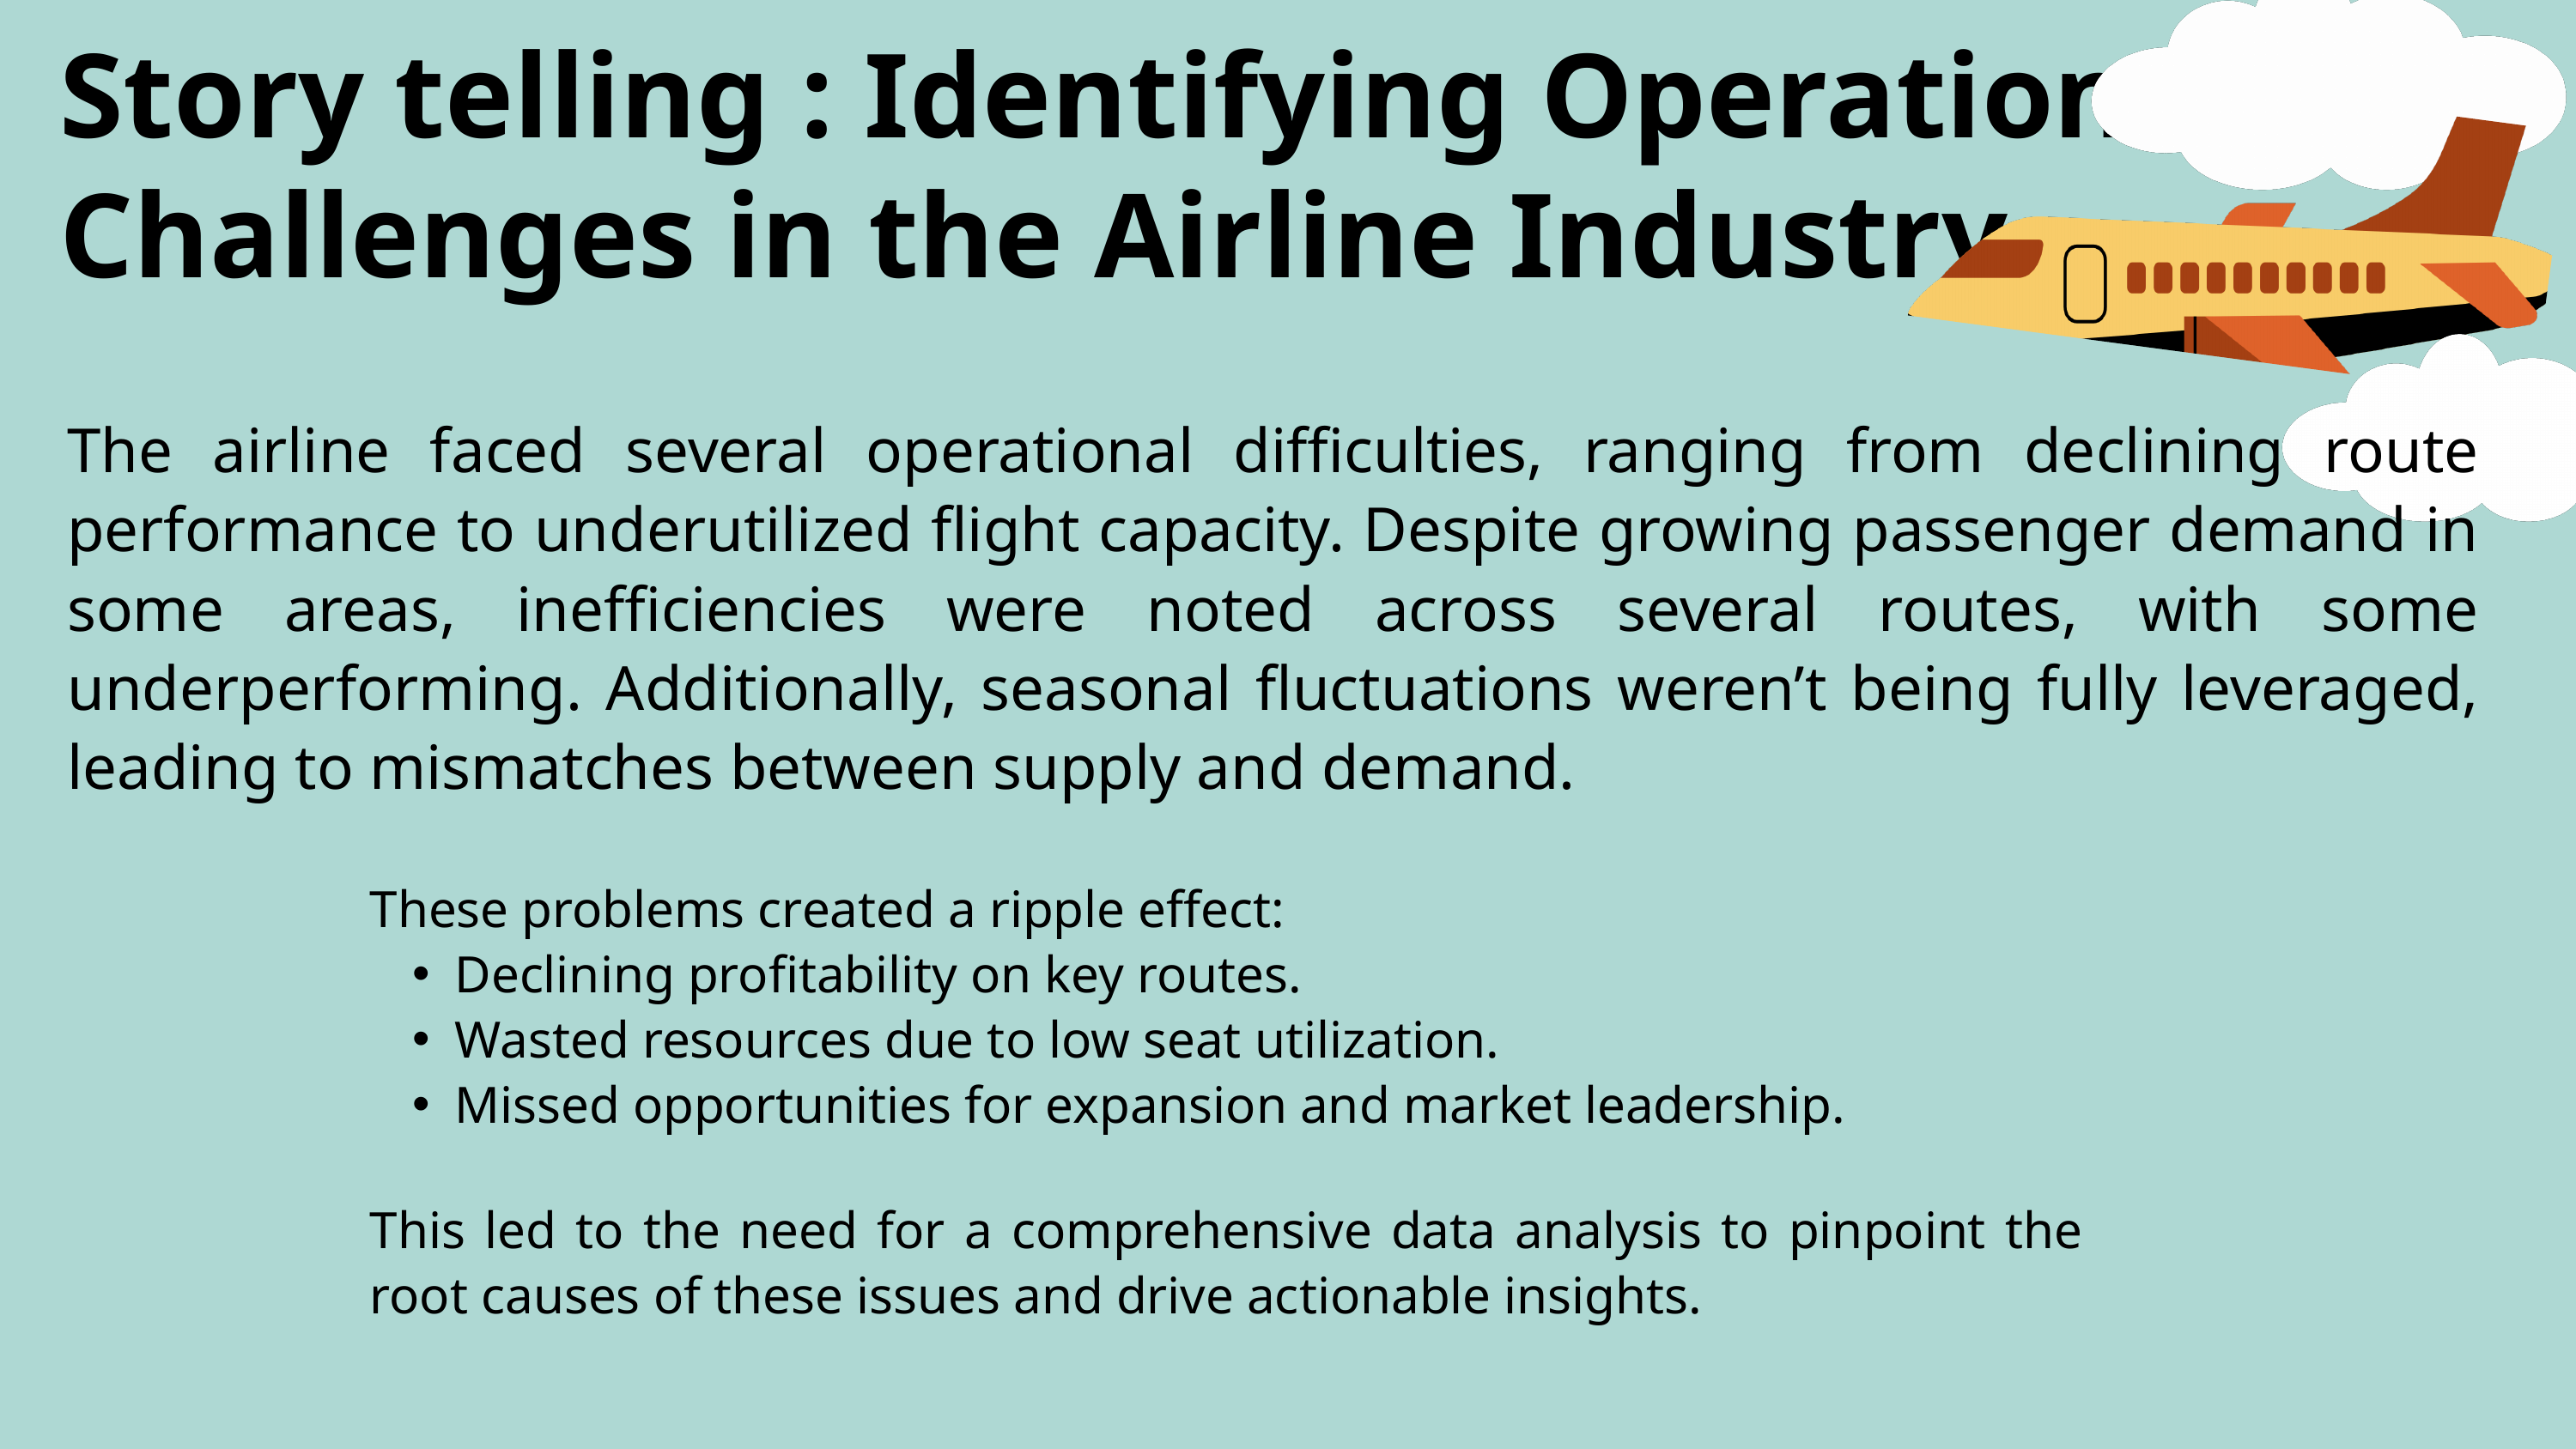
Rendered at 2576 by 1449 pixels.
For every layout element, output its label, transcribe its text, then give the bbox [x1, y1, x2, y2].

text_box [1907, 48, 2569, 365]
text_box Story telling : Identifying Operational Challenges in the Airline Industry [59, 21, 2082, 301]
text_box [2082, 0, 2576, 204]
text_box The airline faced several operational difficulties, ranging from declining route performance to underutilized flight capacity. Despite growing passenger demand in some areas, inefficiencies were noted across several routes, with some underperforming. Additionally, seasonal fluctuations weren’t being fully leveraged, leading to mismatches between supply and demand. [67, 405, 2482, 802]
text_box These problems created a ripple effect: Declining profitability on key routes. Wasted resources due to low seat utilization. Missed opportunities for expansion and market leadership. This led to the need for a comprehensive data analysis to pinpoint the root causes of these issues and drive actionable insights. [369, 872, 2083, 1324]
text_box [2275, 322, 2576, 533]
